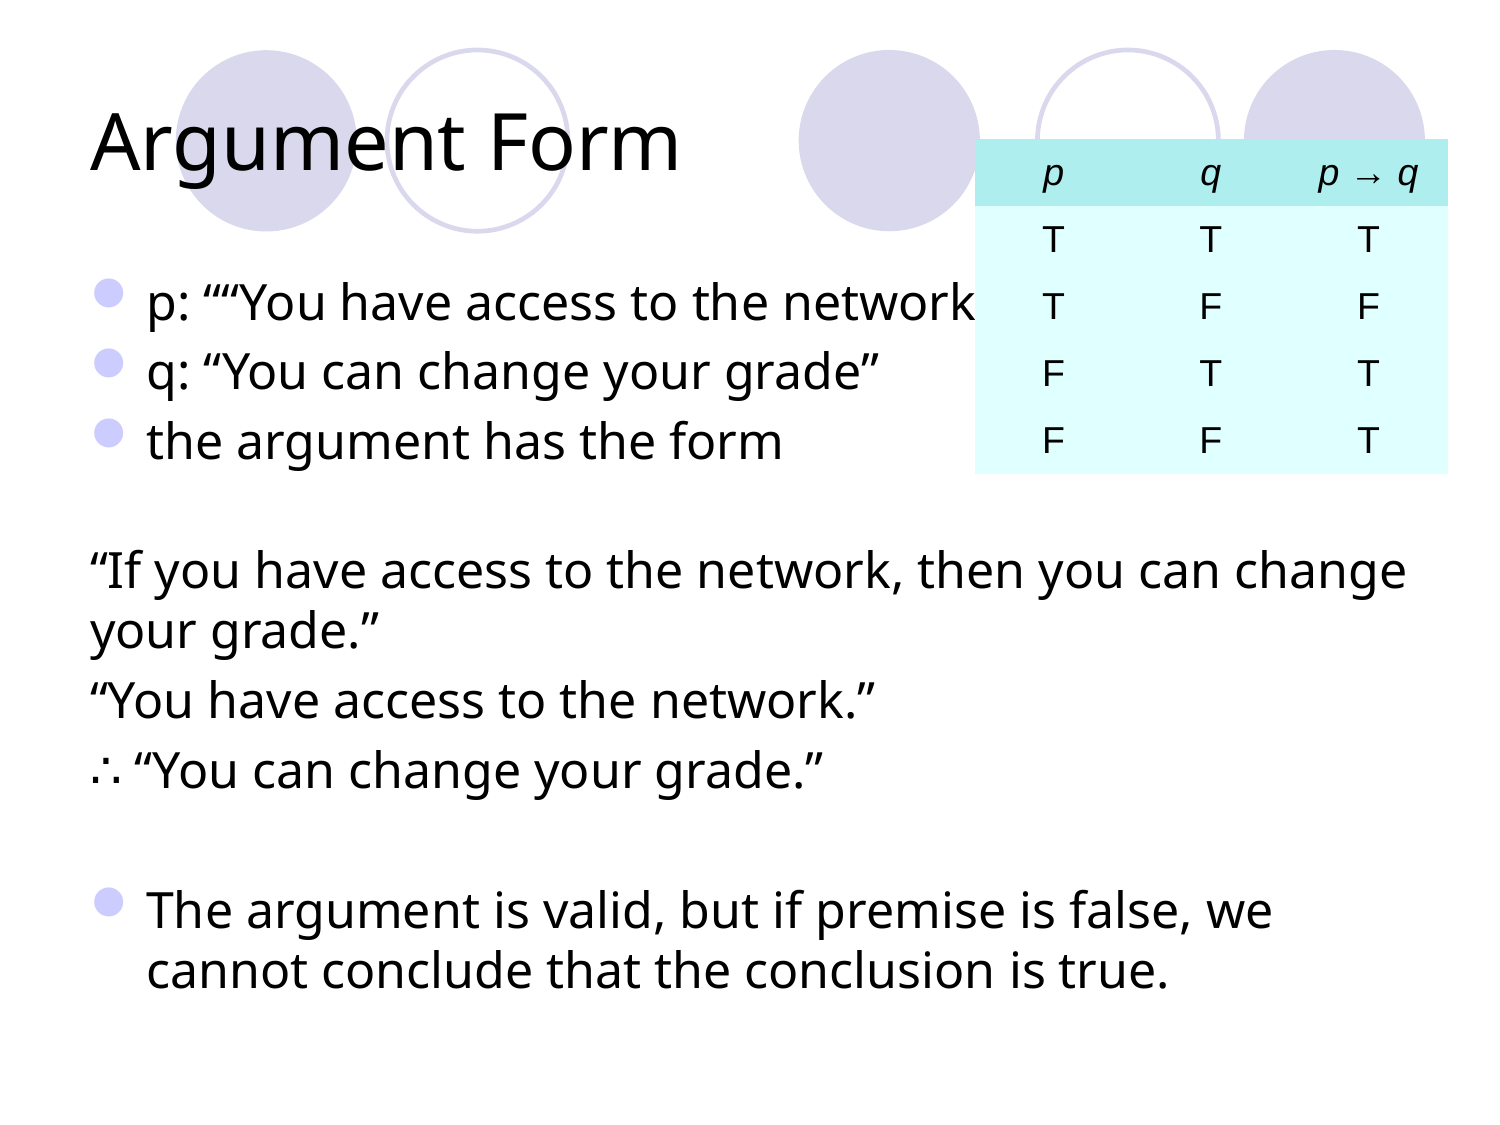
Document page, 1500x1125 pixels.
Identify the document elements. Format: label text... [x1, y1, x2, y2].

title Argument Form [75, 45, 1425, 233]
list p: ““You have access to the network” q: “You can change your grade” the argument has the form “If you have access to the network, then you can change your grade.” “You have access to the network.” ∴ “You can change your grade.” The argument is valid, but if premise is false, we cannot conclude that the conclusion is true. [75, 262, 1425, 1006]
table_header p [975, 139, 1132, 206]
table_cell T [1132, 206, 1289, 273]
table_header q [1132, 139, 1289, 206]
table_cell F [1132, 273, 1289, 340]
table_cell T [1289, 407, 1448, 474]
table_cell T [1132, 340, 1289, 407]
table_cell F [975, 407, 1132, 474]
table_header p → q [1289, 139, 1448, 206]
table_cell T [975, 206, 1132, 273]
table_cell F [975, 340, 1132, 407]
table_cell F [1289, 273, 1448, 340]
table_cell T [1289, 340, 1448, 407]
table_cell T [1289, 206, 1448, 273]
table_cell T [975, 273, 1132, 340]
table_cell F [1132, 407, 1289, 474]
